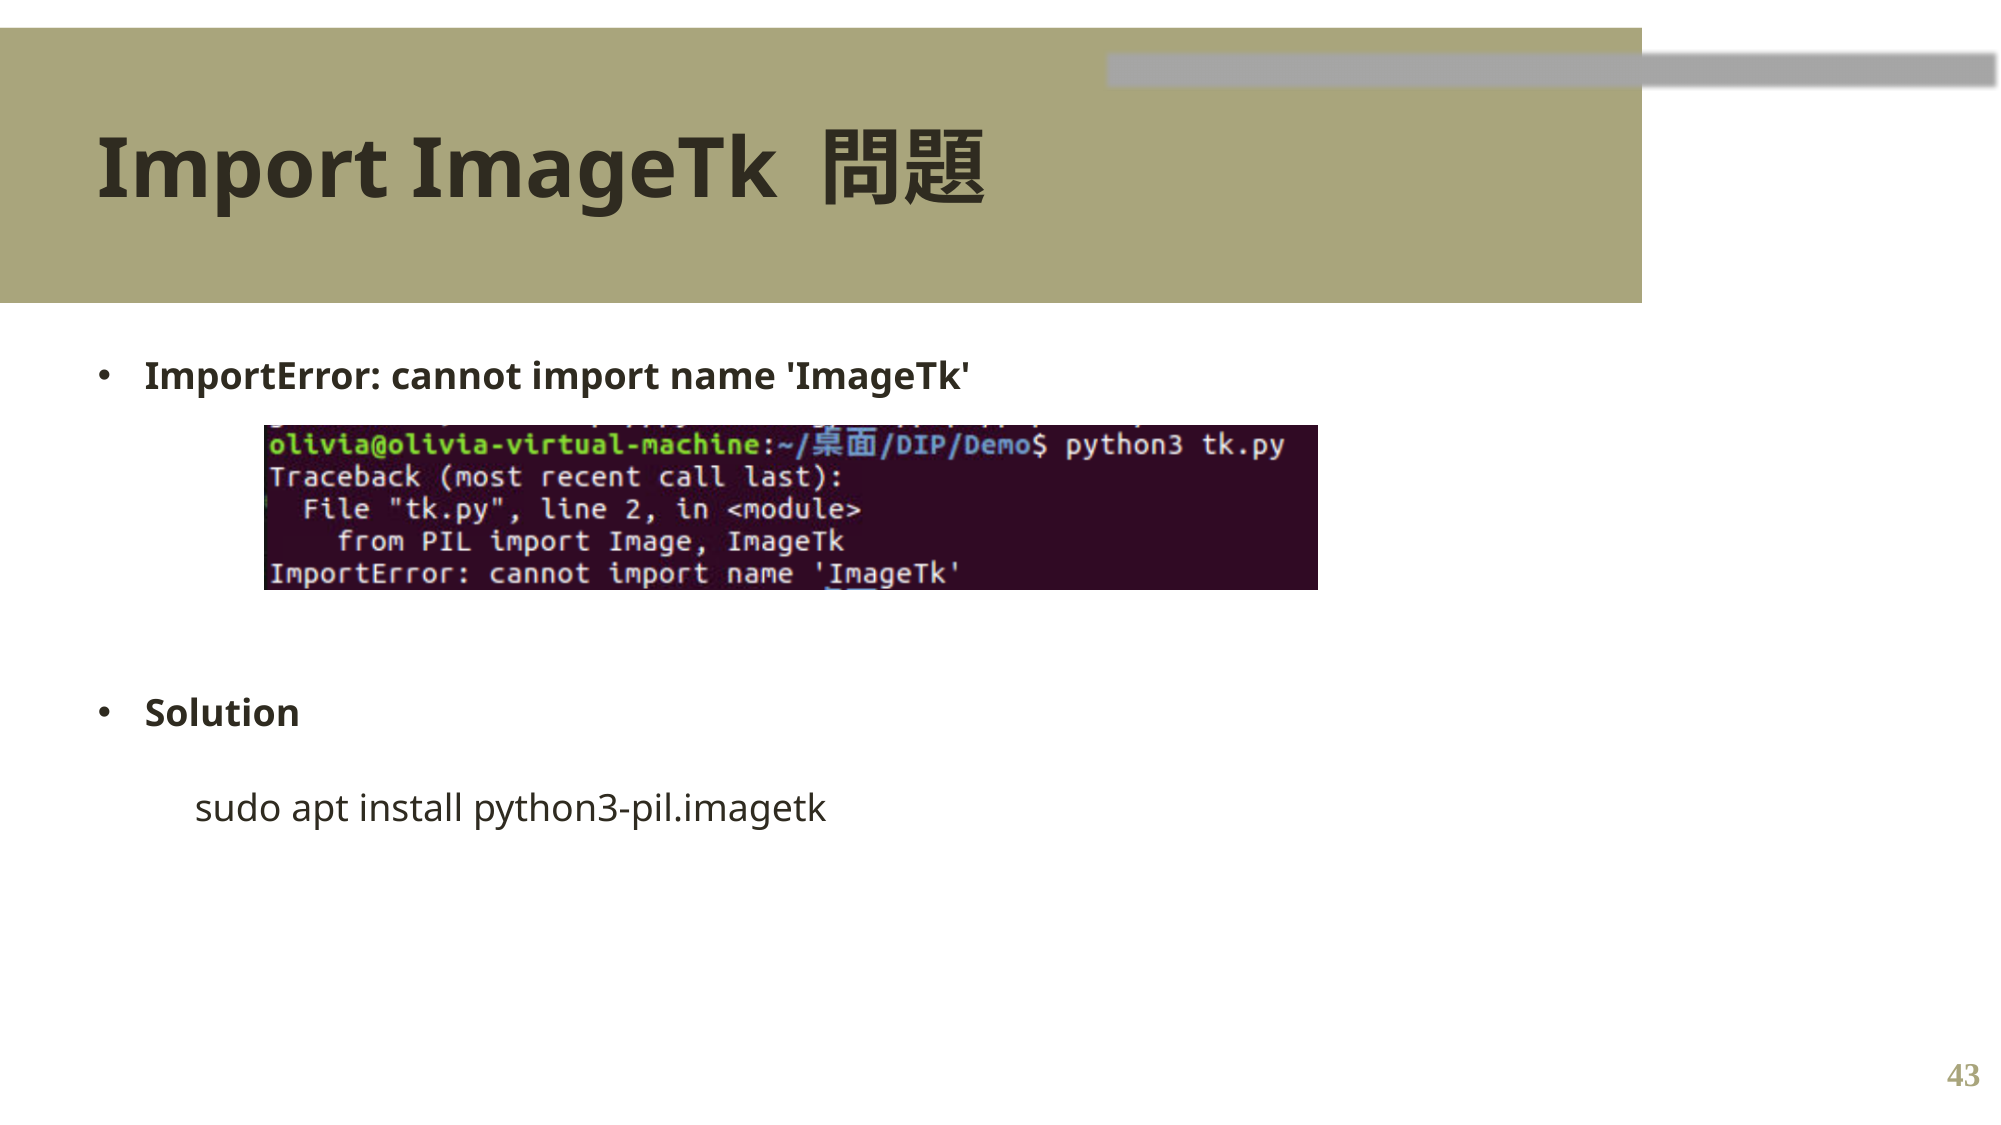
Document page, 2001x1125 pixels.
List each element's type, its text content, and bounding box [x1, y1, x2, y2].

text_box Solution [83, 658, 557, 742]
text_box sudo apt install python3-pil.imagetk [179, 754, 1403, 837]
slide_number 43 [1744, 1042, 1996, 1103]
picture [264, 425, 1319, 590]
text_box ImportError: cannot import name 'ImageTk' [83, 321, 1274, 404]
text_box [0, 27, 2000, 303]
